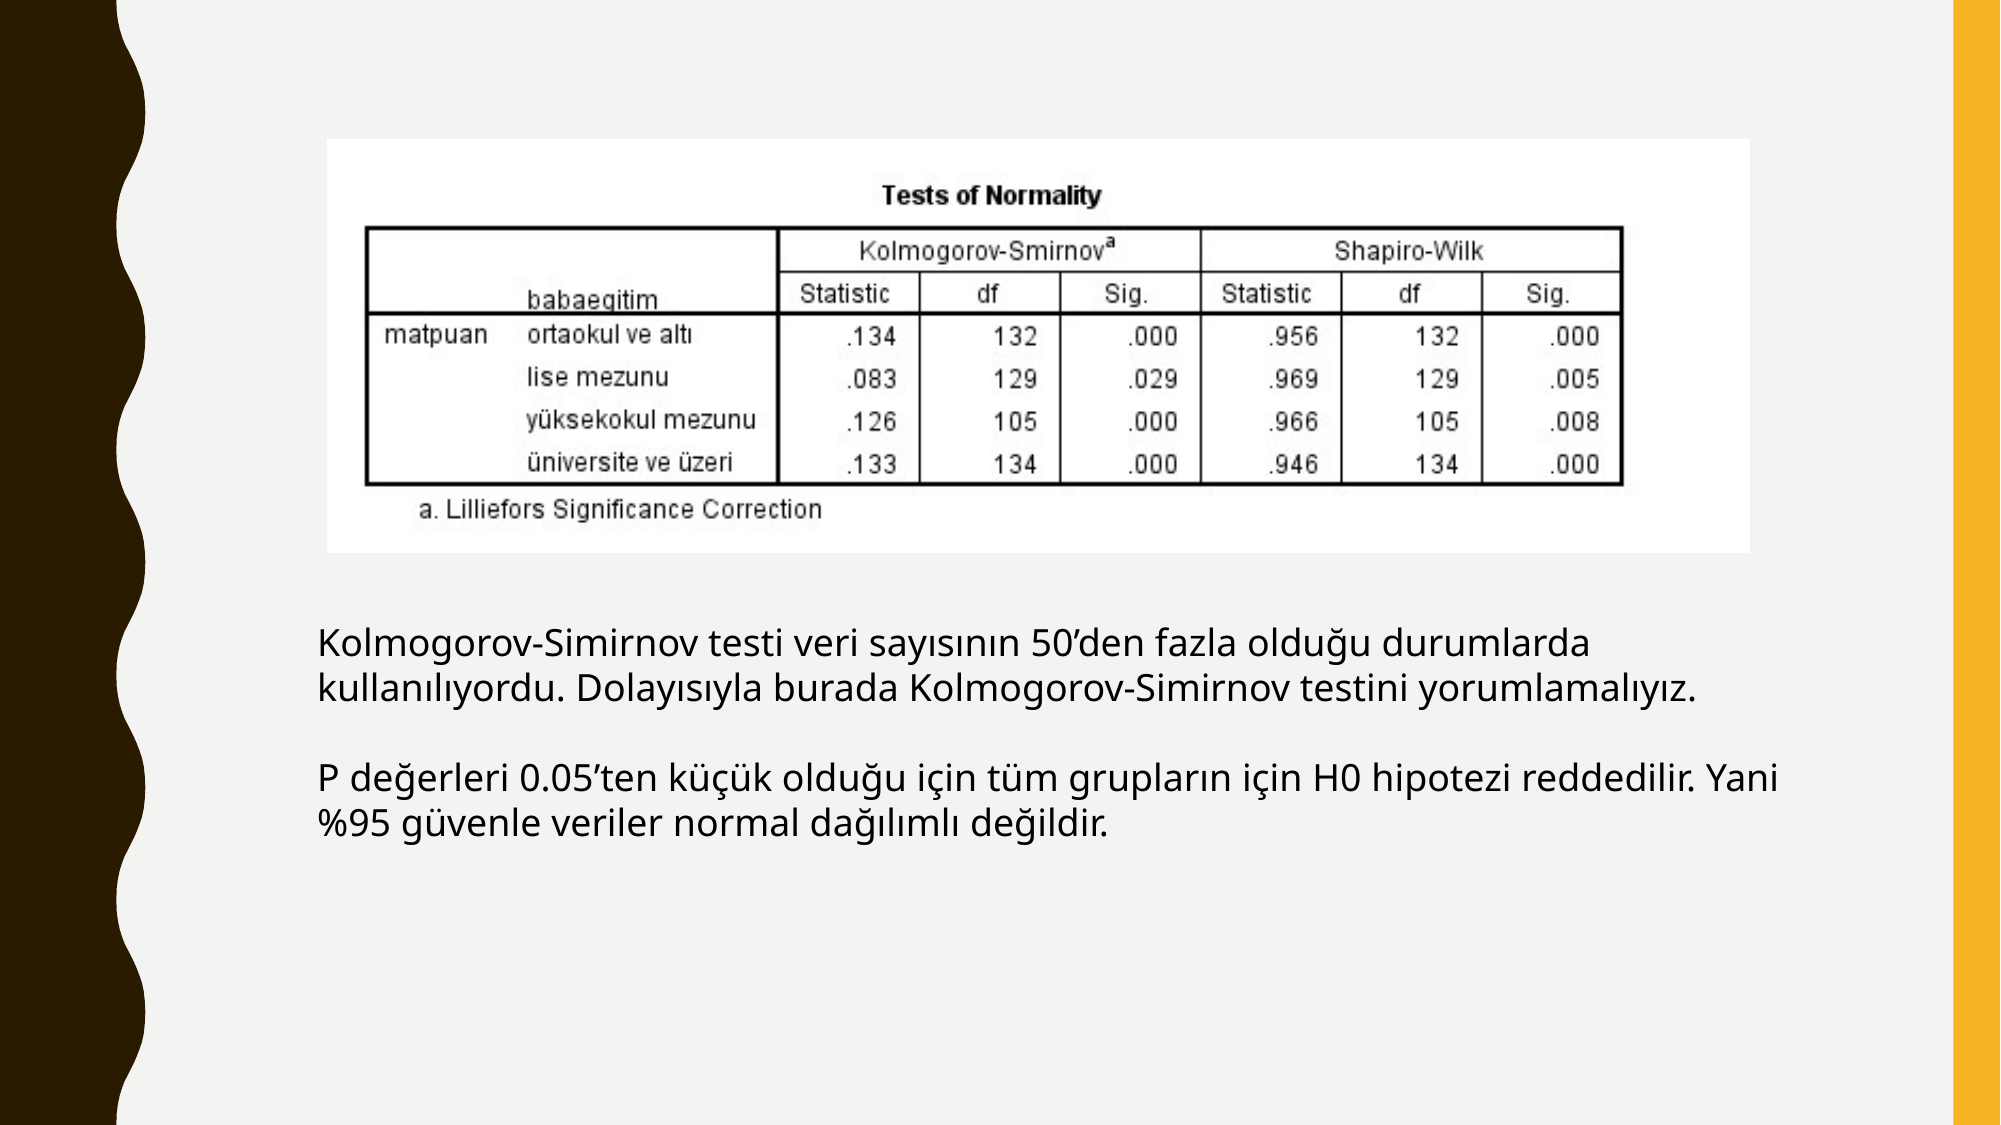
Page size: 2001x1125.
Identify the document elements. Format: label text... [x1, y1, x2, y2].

text_box Kolmogorov-Simirnov testi veri sayısının 50’den fazla olduğu durumlarda kullanılıyordu. Dolayısıyla burada Kolmogorov-Simirnov testini yorumlamalıyız. P değerleri 0.05’ten küçük olduğu için tüm grupların için H0 hipotezi reddedilir. Yani %95 güvenle veriler normal dağılımlı değildir. [302, 566, 1822, 852]
picture [327, 139, 1750, 553]
